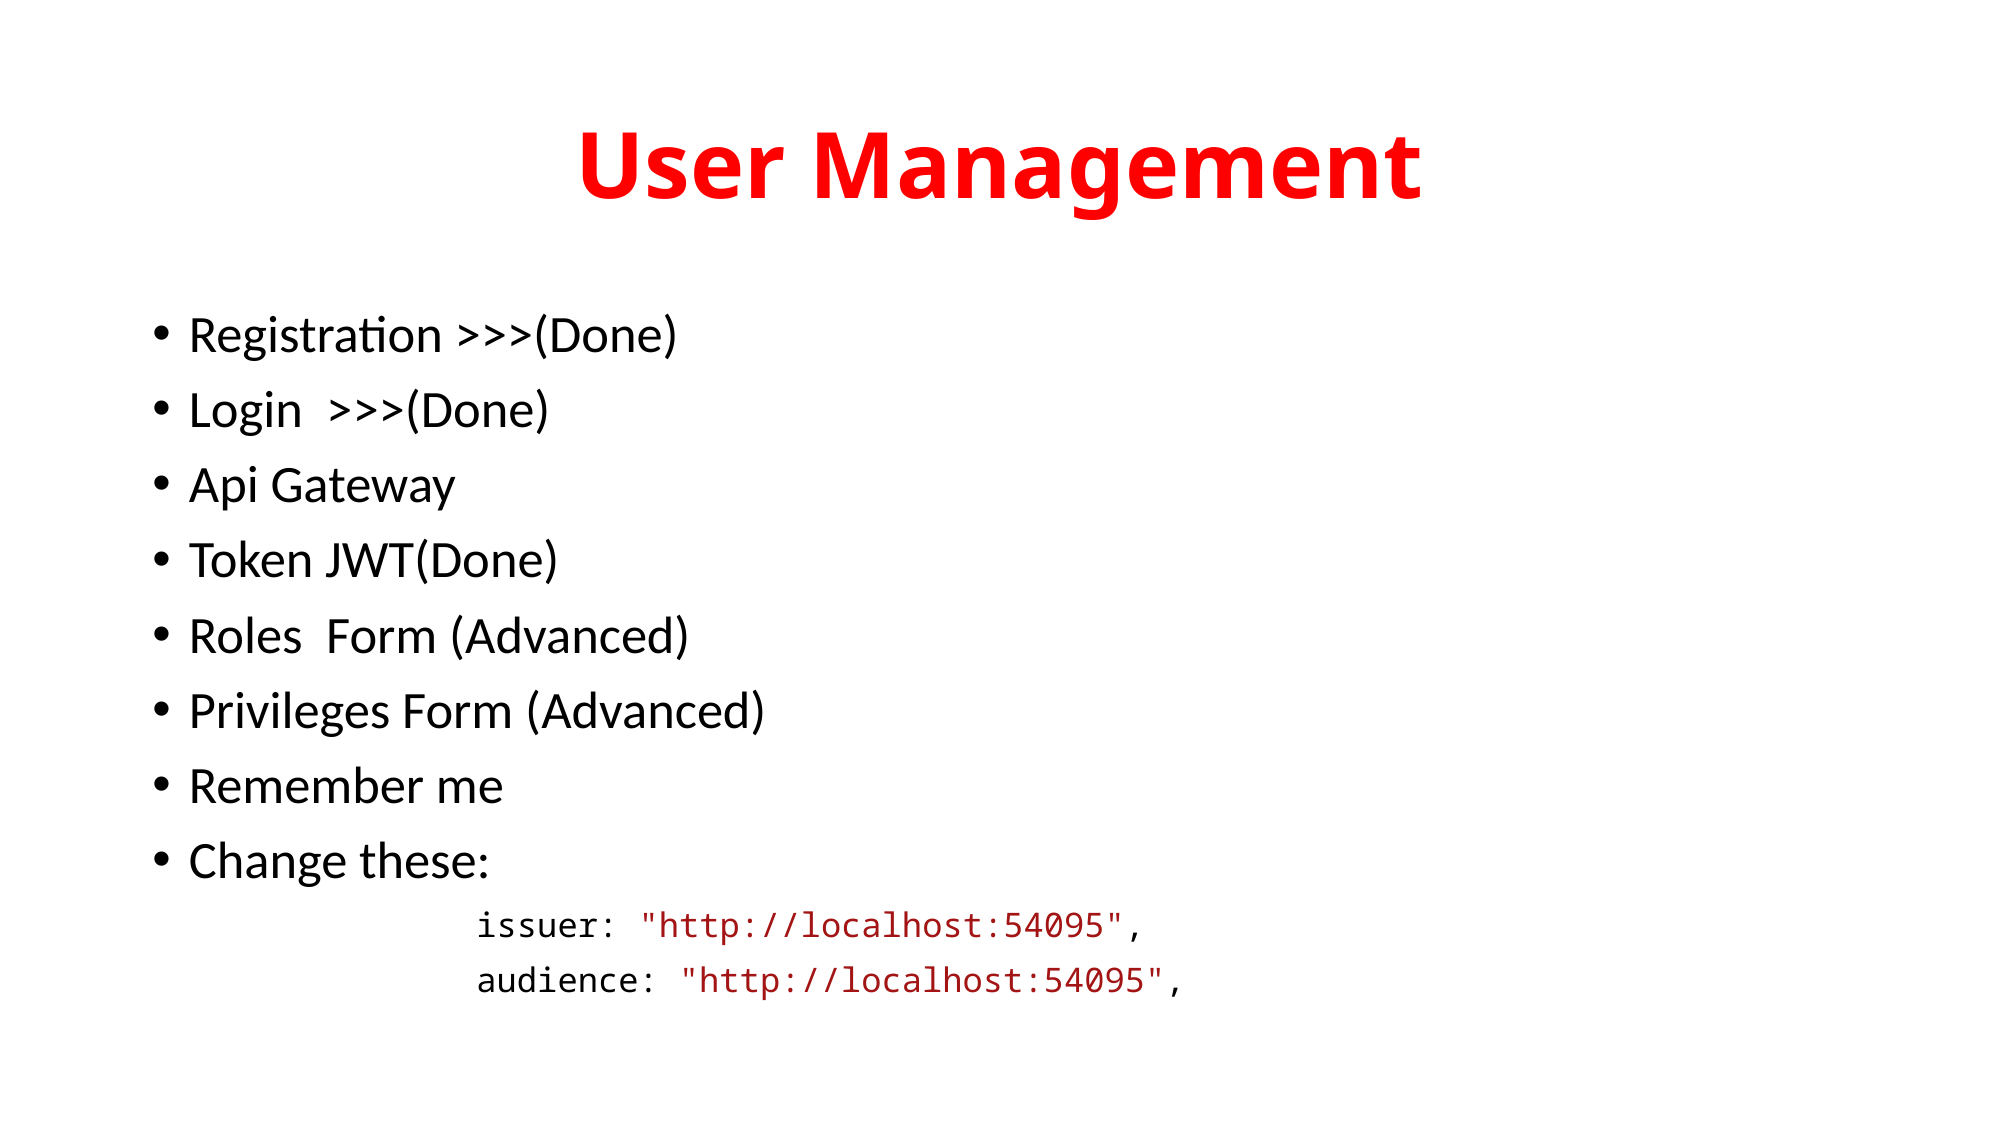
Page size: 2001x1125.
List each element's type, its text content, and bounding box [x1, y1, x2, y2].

title User Management [137, 59, 1863, 278]
list Registration >>>(Done) Login >>>(Done) Api Gateway Token JWT(Done) Roles Form (Advanced) Privileges Form (Advanced) Remember me Change these: issuer: "http://localhost:54095", audience: "http://localhost:54095", [137, 299, 1863, 1014]
